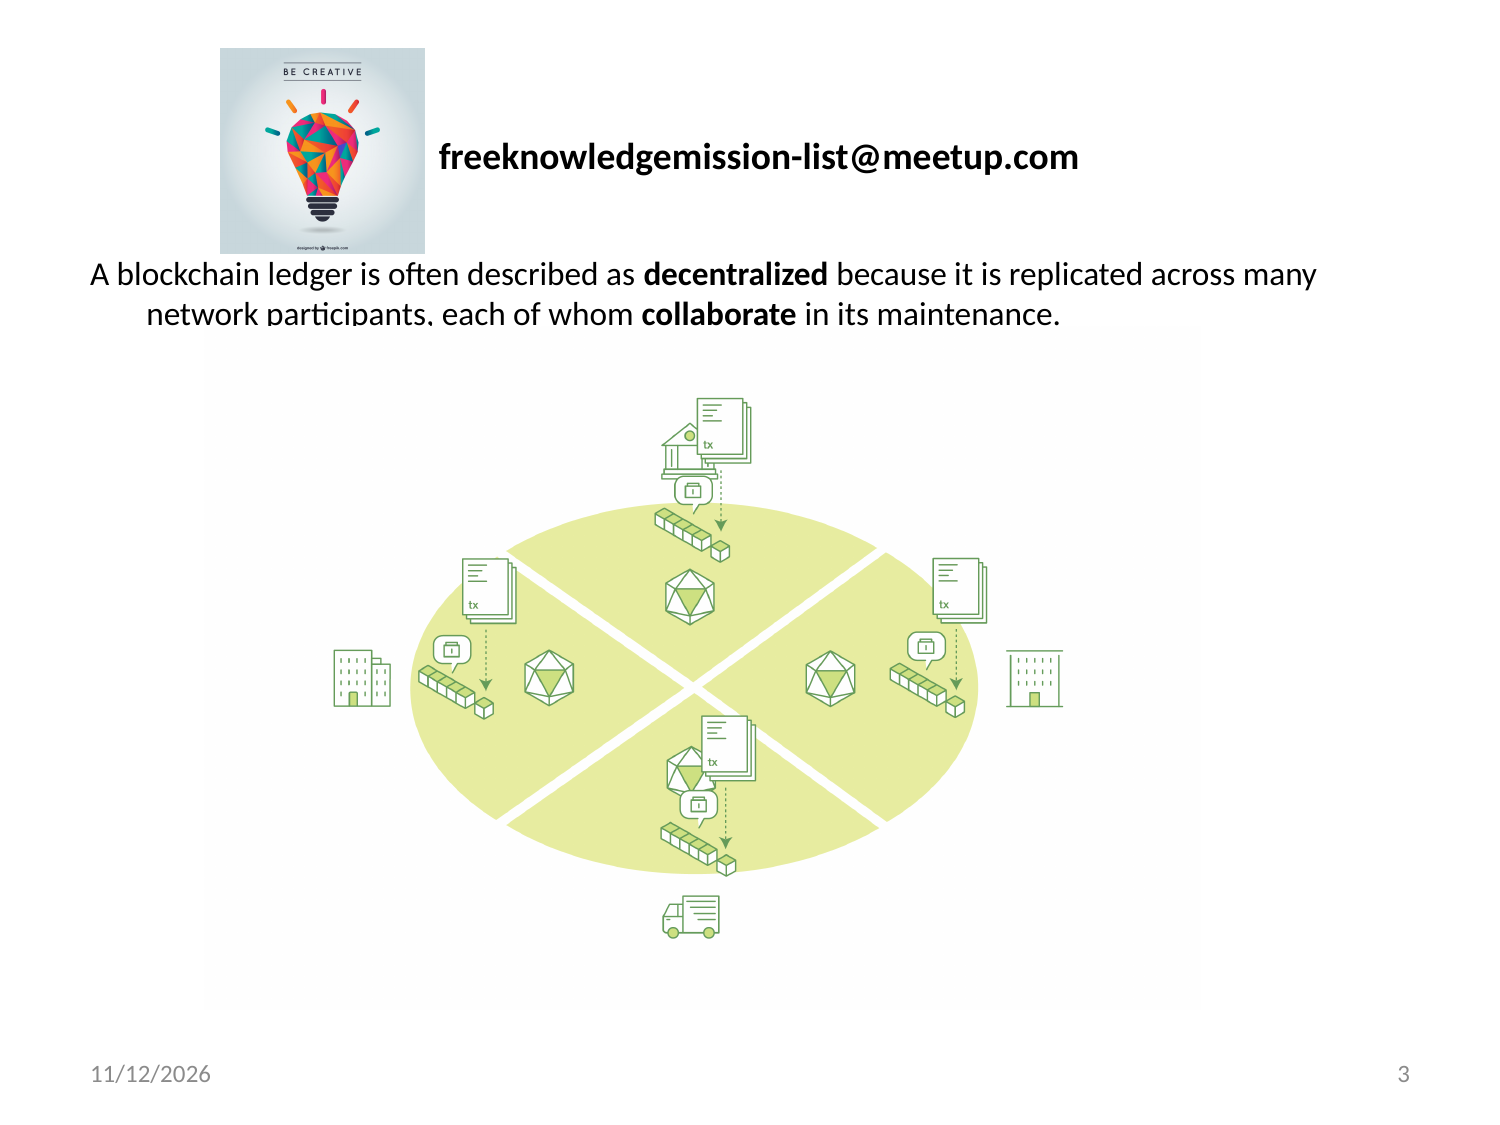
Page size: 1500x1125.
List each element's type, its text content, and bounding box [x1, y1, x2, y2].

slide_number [75, 1042, 425, 1103]
list A blockchain ledger is often described as decentralized because it is replicated across many network participants, each of whom collaborate in its maintenance. [75, 244, 1425, 1010]
slide_number 3 [1074, 1042, 1425, 1103]
picture [126, 326, 1279, 1010]
picture [220, 48, 425, 244]
